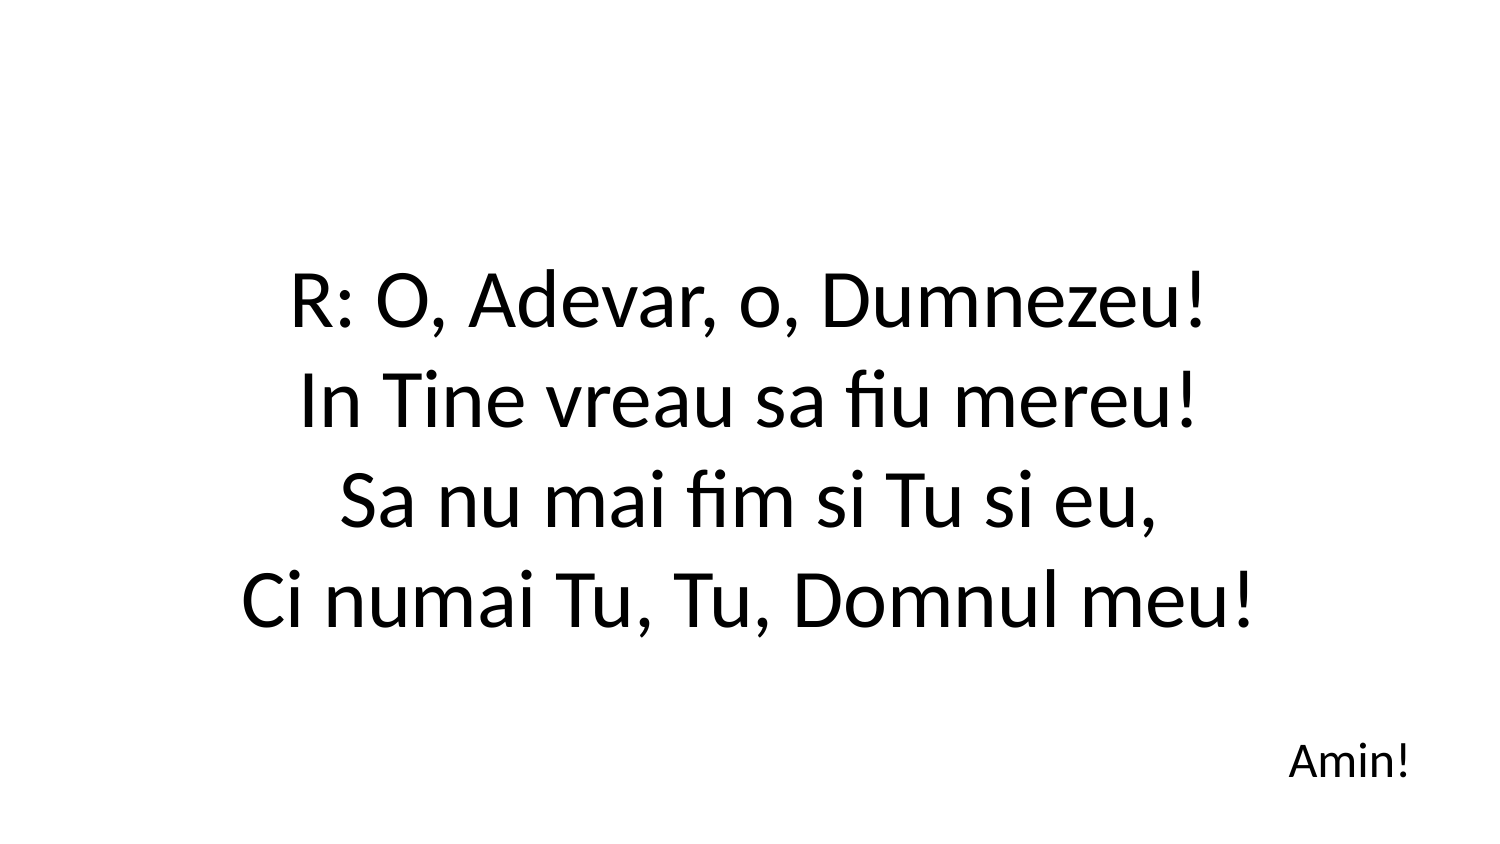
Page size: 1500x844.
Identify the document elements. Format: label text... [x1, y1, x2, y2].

text_box R: O, Adevar, o, Dumnezeu! In Tine vreau sa fiu mereu! Sa nu mai fim si Tu si eu, Ci numai Tu, Tu, Domnul meu! [226, 192, 1274, 652]
text_box Amin! [1273, 674, 1427, 795]
